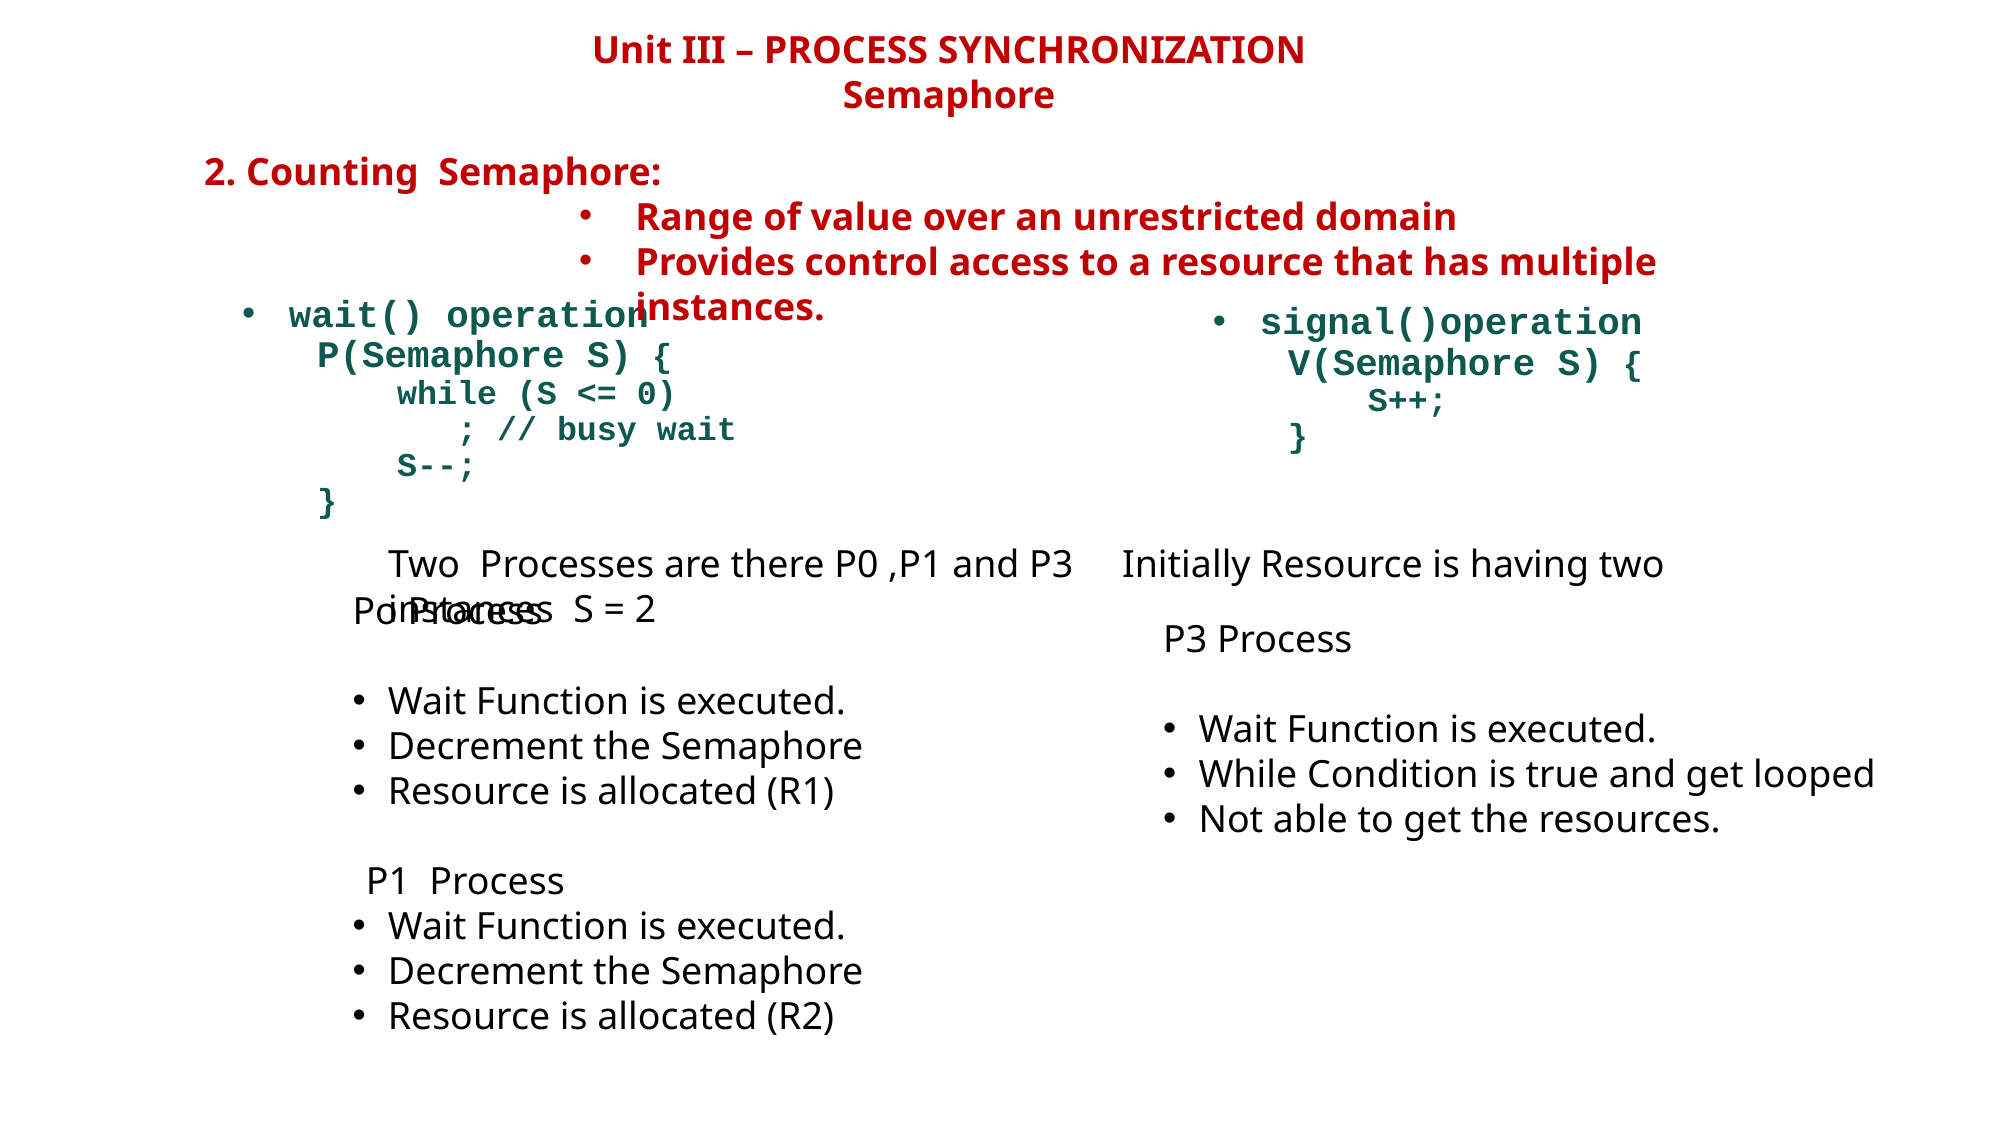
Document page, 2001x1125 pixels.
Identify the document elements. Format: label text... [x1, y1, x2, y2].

text_box P3 Process Wait Function is executed. While Condition is true and get looped Not able to get the resources. [1103, 607, 1956, 938]
text_box Two Processes are there P0 ,P1 and P3 Initially Resource is having two instances S = 2 [373, 532, 1773, 607]
text_box signal()operation V(Semaphore S) { S++; } [1198, 335, 1706, 463]
text_box Unit III – PROCESS SYNCHRONIZATION Semaphore [261, 18, 1638, 124]
text_box 2. Counting Semaphore: Range of value over an unrestricted domain Provides control access to a resource that has multiple instances. [189, 140, 1822, 335]
text_box Po Process Wait Function is executed. Decrement the Semaphore Resource is allocated (R1) P1 Process Wait Function is executed. Decrement the Semaphore Resource is allocated (R2) [292, 579, 1104, 1045]
text_box wait() operation P(Semaphore S) { while (S <= 0) ; // busy wait S--; } [227, 335, 871, 563]
